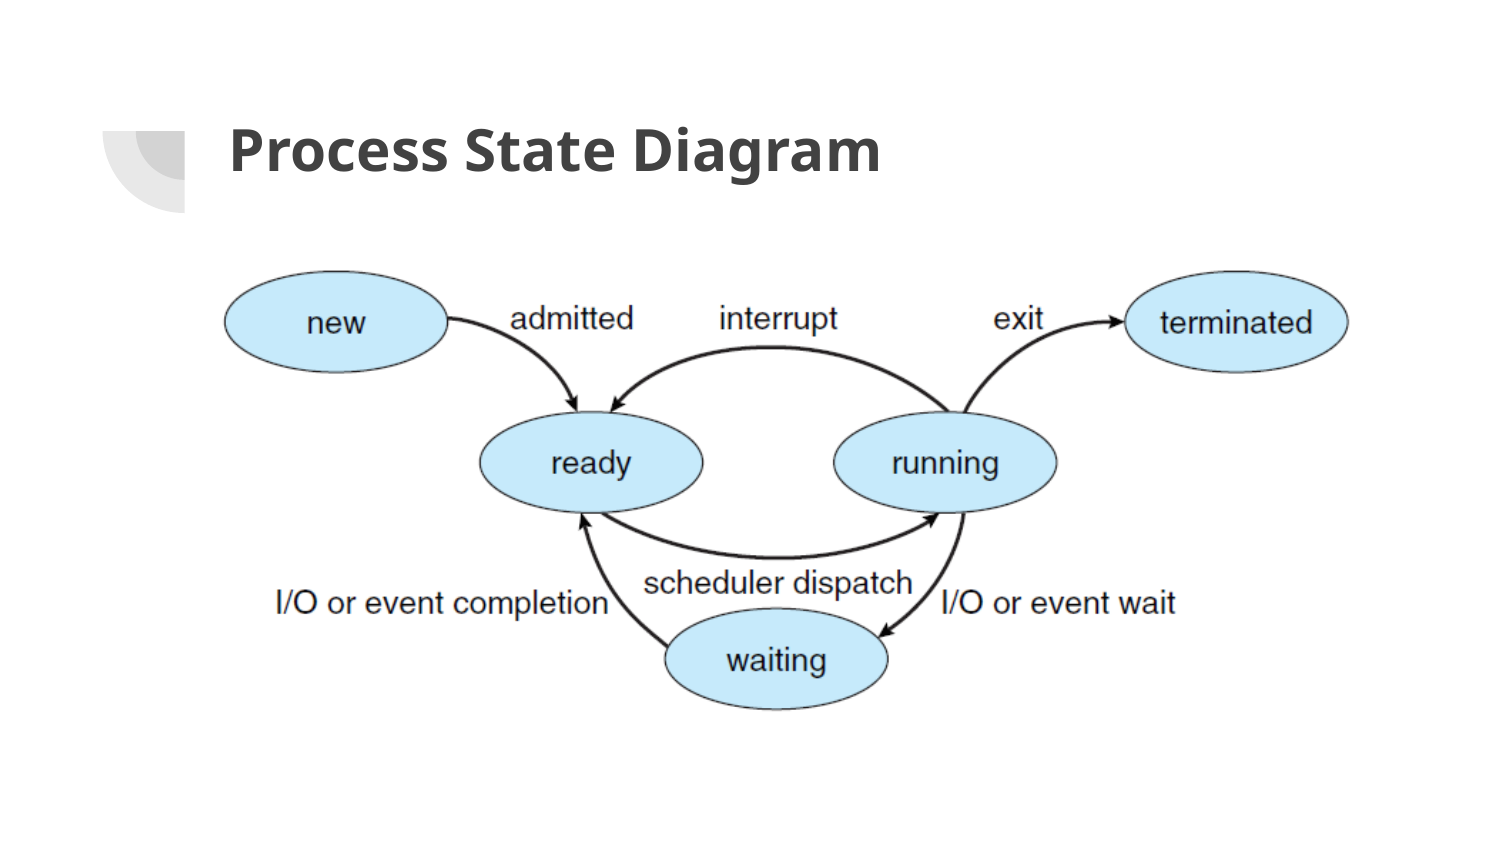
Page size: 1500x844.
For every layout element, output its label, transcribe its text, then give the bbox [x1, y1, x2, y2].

picture [215, 248, 1366, 717]
title Process State Diagram [213, 98, 1368, 249]
